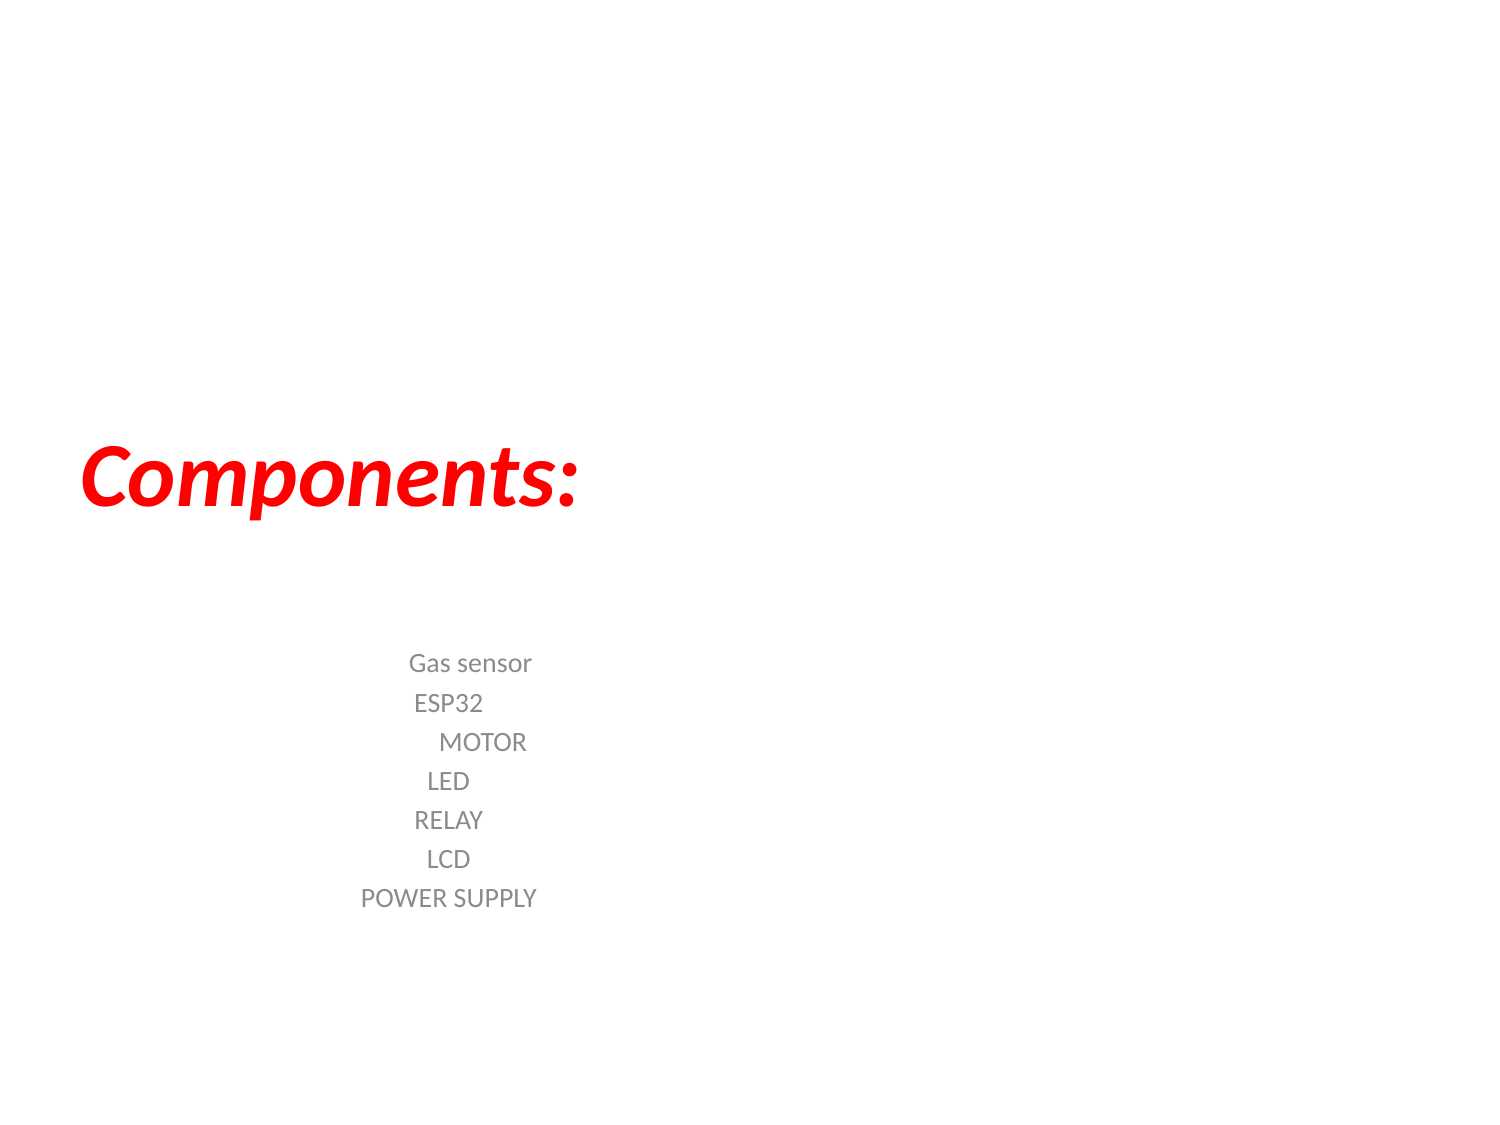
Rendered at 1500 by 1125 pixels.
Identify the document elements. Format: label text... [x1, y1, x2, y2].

subtitle Gas sensor ESP32 MOTOR LED RELAY LCD POWER SUPPLY [0, 637, 1046, 925]
title Components: [0, 349, 1306, 591]
